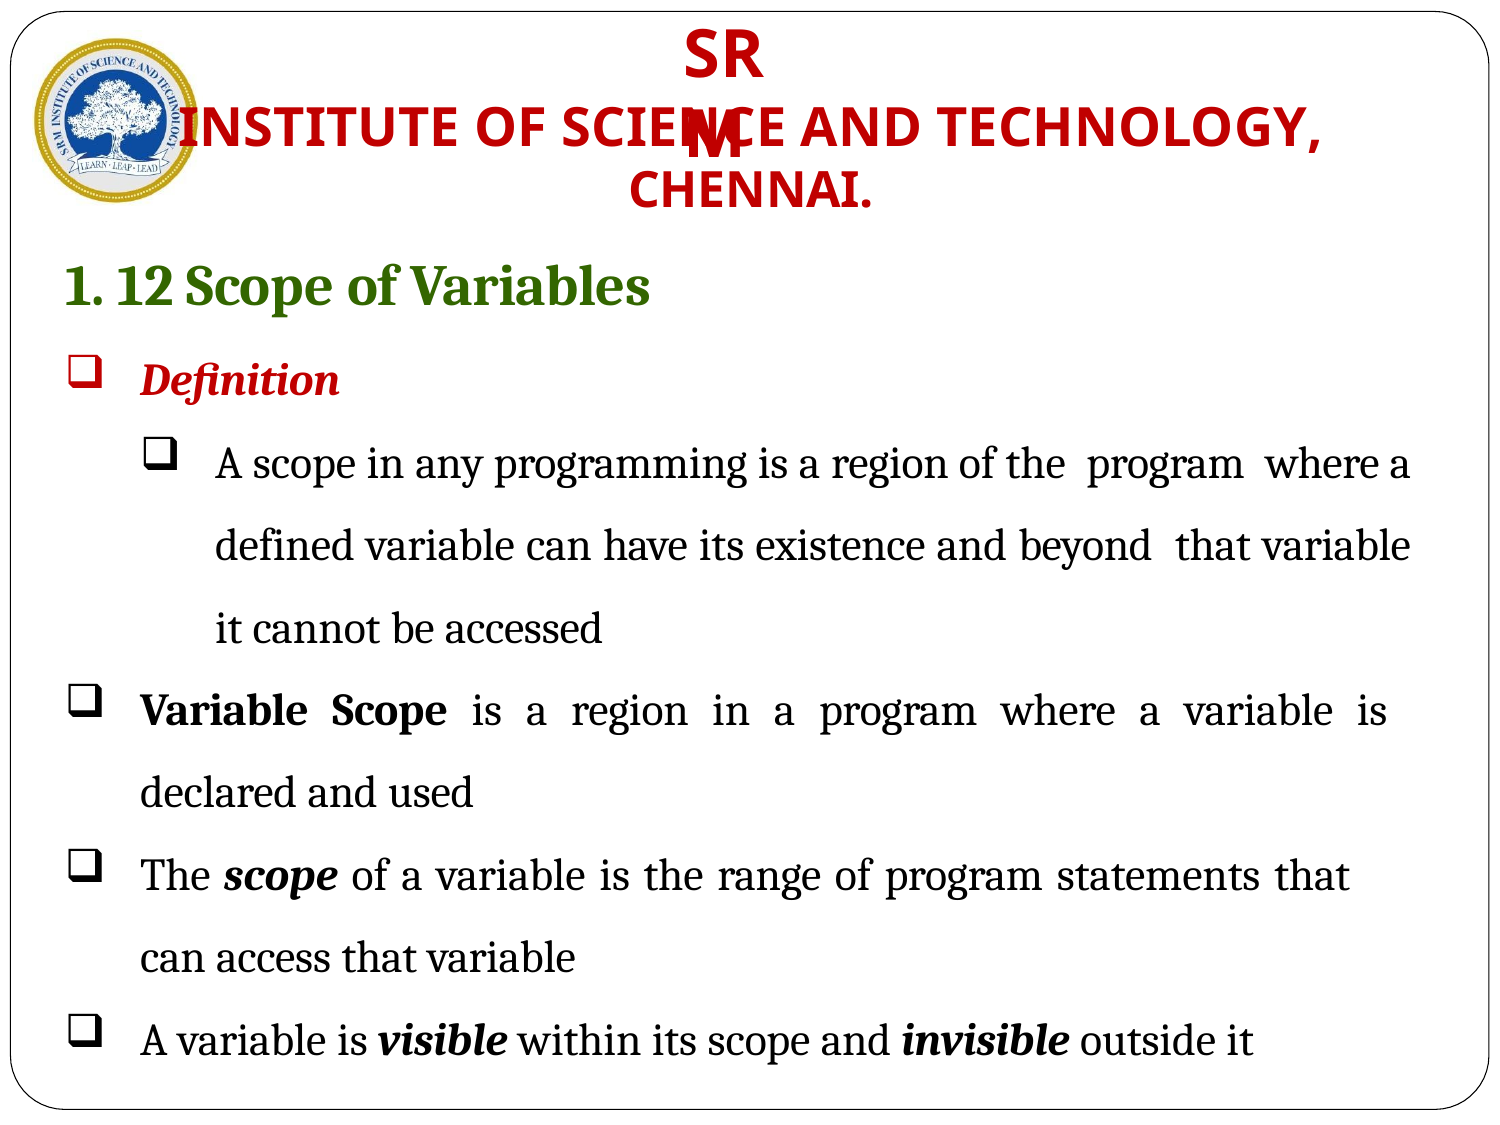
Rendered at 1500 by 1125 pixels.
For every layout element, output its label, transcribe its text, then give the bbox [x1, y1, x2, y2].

picture [31, 30, 204, 207]
title SRM [681, 8, 821, 90]
text_box INSTITUTE OF SCIENCE AND TECHNOLOGY, CHENNAI. 1. 12 Scope of Variables Definition A scope in any programming is a region of the program where a defined variable can have its existence and beyond that variable it cannot be accessed Variable Scope is a region in a program where a variable is declared and used The scope of a variable is the range of program statements that can access that variable A variable is visible within its scope and invisible outside it [62, 90, 1412, 1065]
